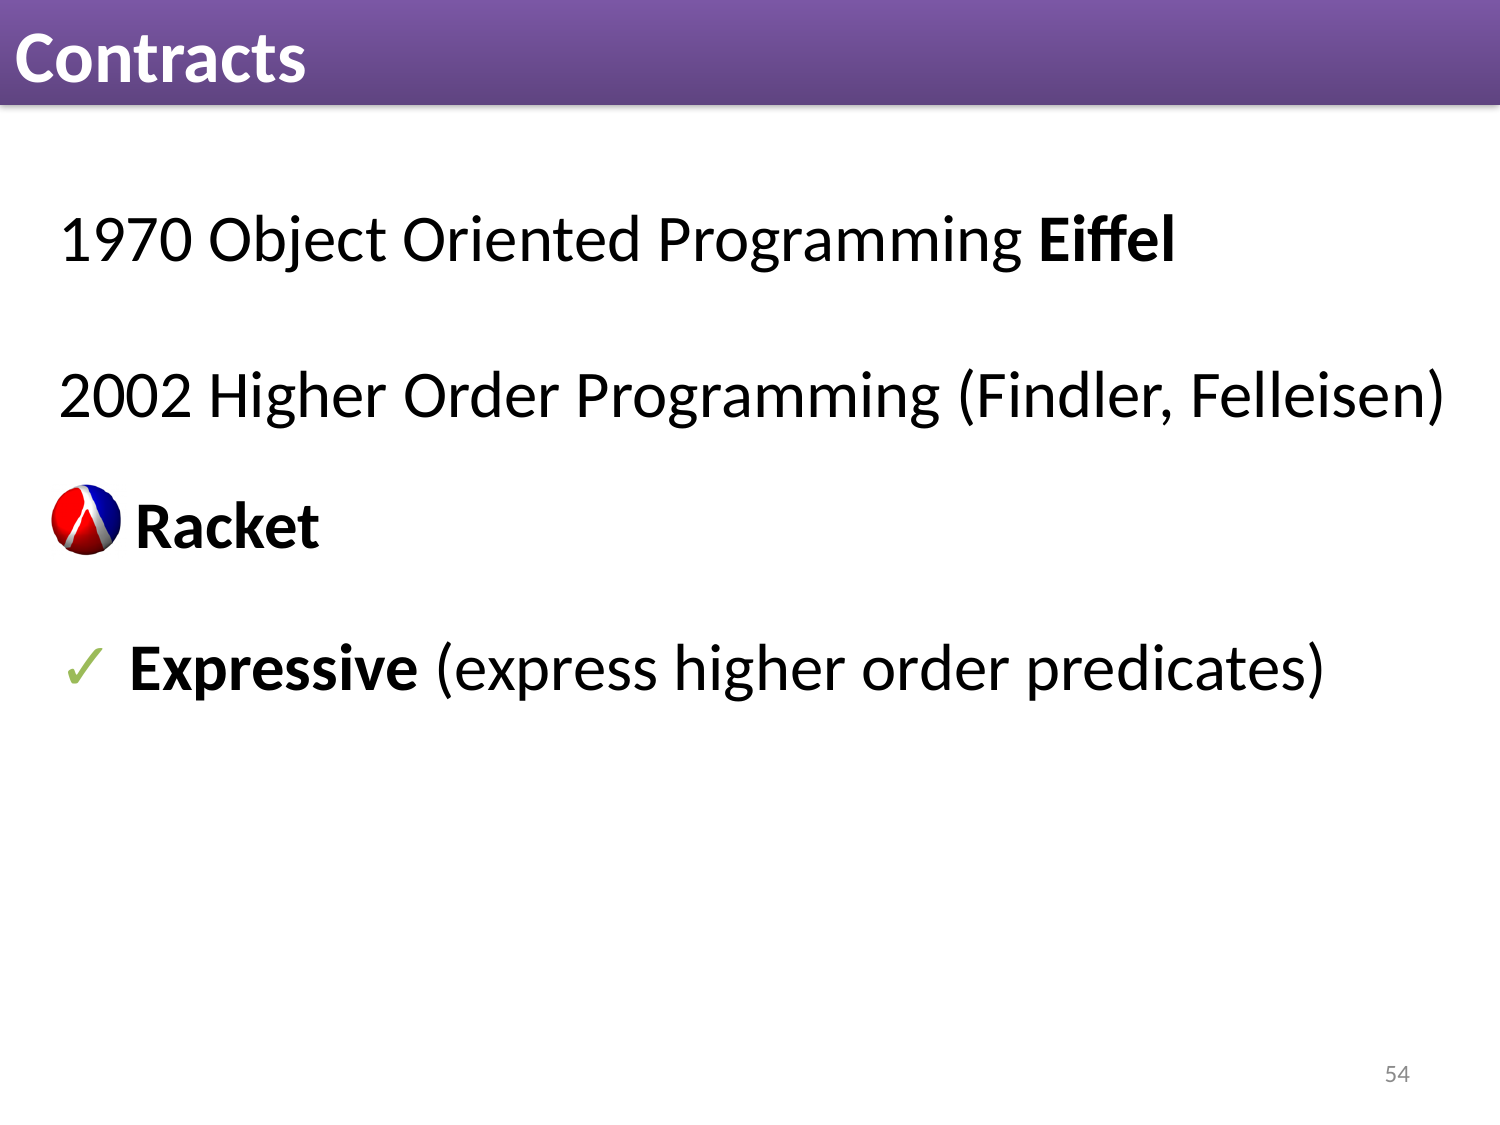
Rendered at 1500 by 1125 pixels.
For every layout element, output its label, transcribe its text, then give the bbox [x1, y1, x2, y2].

slide_number 54 [1074, 1042, 1425, 1103]
text_box 2002 Higher Order Programming (Findler, Felleisen) [43, 343, 1500, 439]
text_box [49, 474, 376, 652]
text_box ✓ Expressive (express higher order predicates) [43, 616, 1500, 712]
text_box 1970 Object Oriented Programming Eiffel [43, 187, 1213, 283]
title Contracts [0, 0, 1500, 105]
